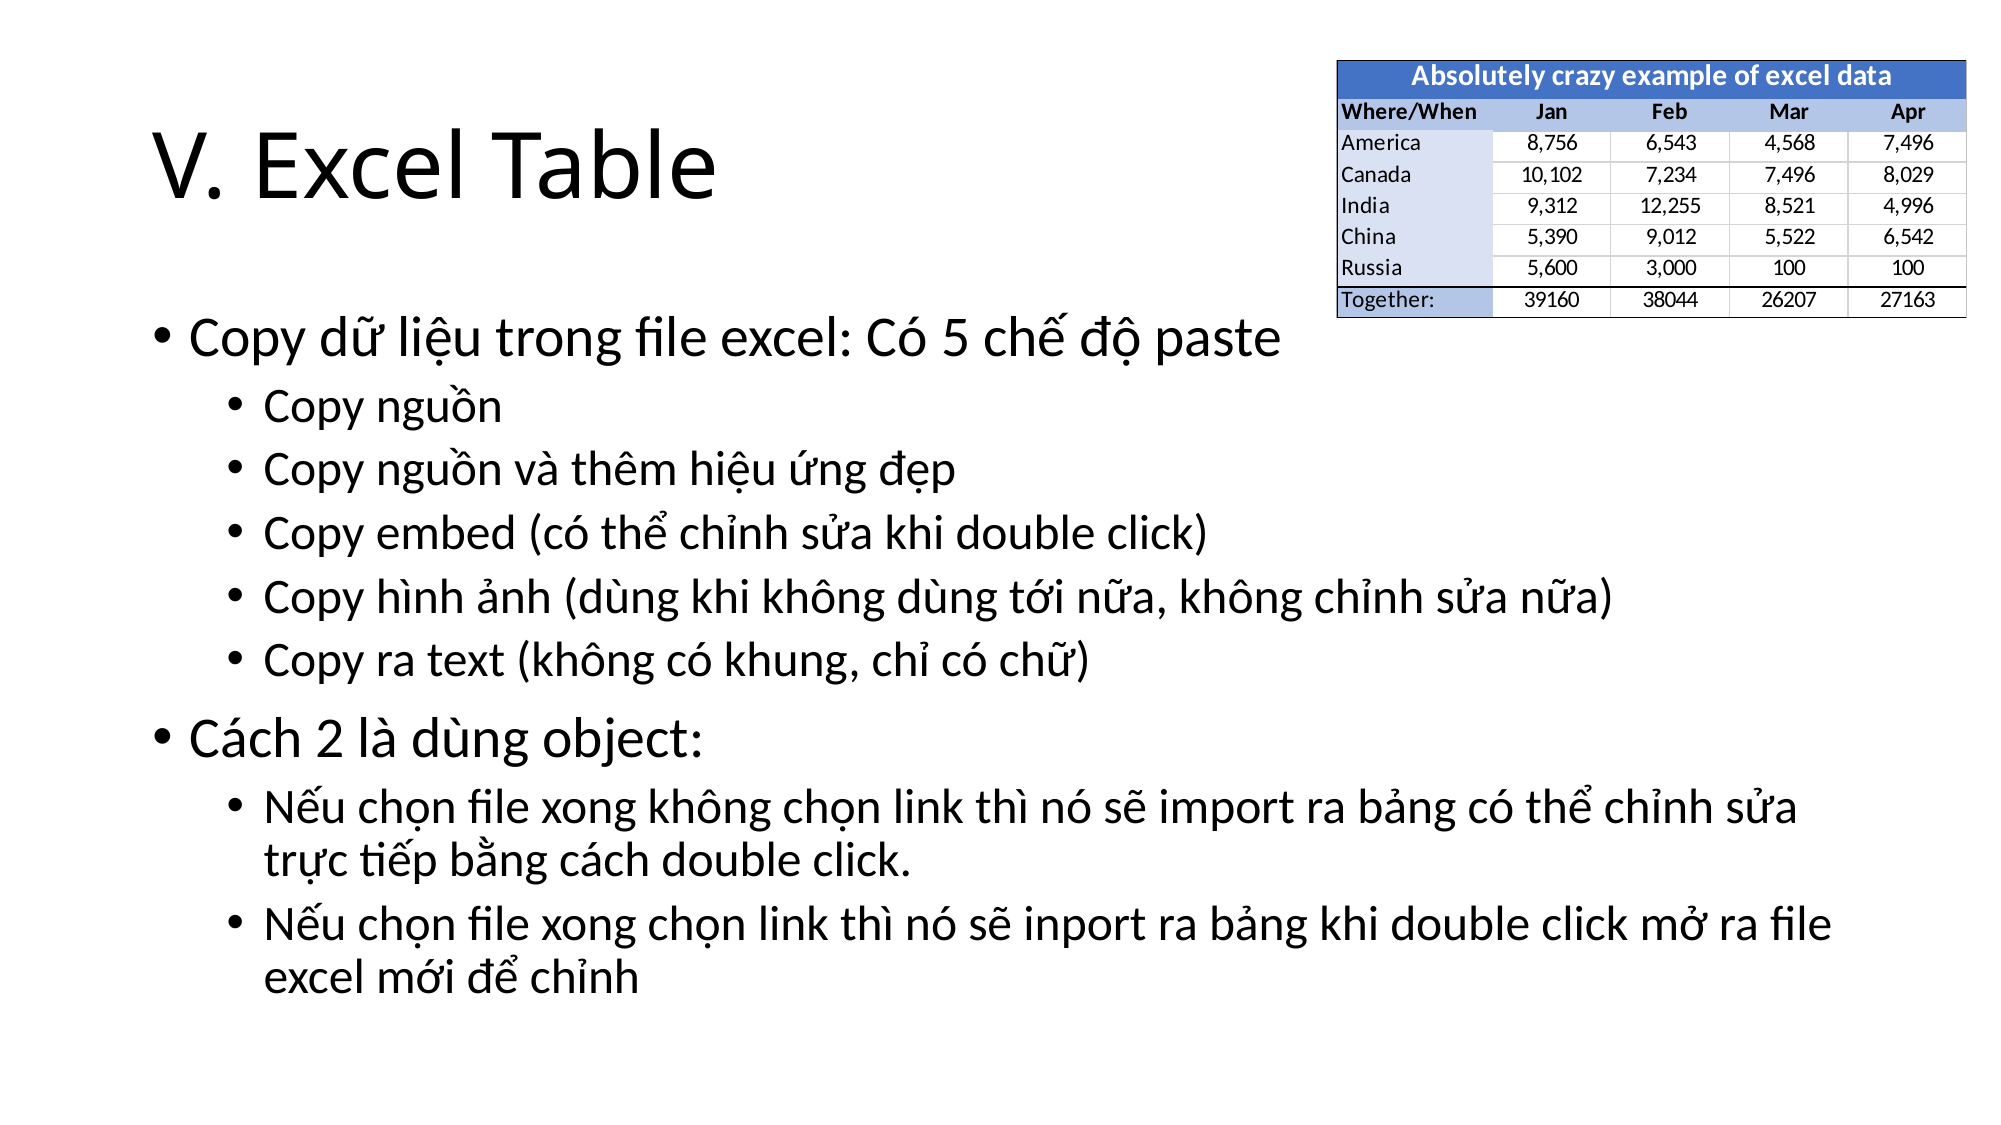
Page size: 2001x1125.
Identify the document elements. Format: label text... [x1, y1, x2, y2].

list Copy dữ liệu trong file excel: Có 5 chế độ paste Copy nguồn Copy nguồn và thêm hiệu ứng đẹp Copy embed (có thể chỉnh sửa khi double click) Copy hình ảnh (dùng khi không dùng tới nữa, không chỉnh sửa nữa) Copy ra text (không có khung, chỉ có chữ) Cách 2 là dùng object: Nếu chọn file xong không chọn link thì nó sẽ import ra bảng có thể chỉnh sửa trực tiếp bằng cách double click. Nếu chọn file xong chọn link thì nó sẽ inport ra bảng khi double click mở ra file excel mới để chỉnh [137, 299, 1863, 1014]
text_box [1336, 59, 1968, 320]
title V. Excel Table [137, 59, 1336, 278]
